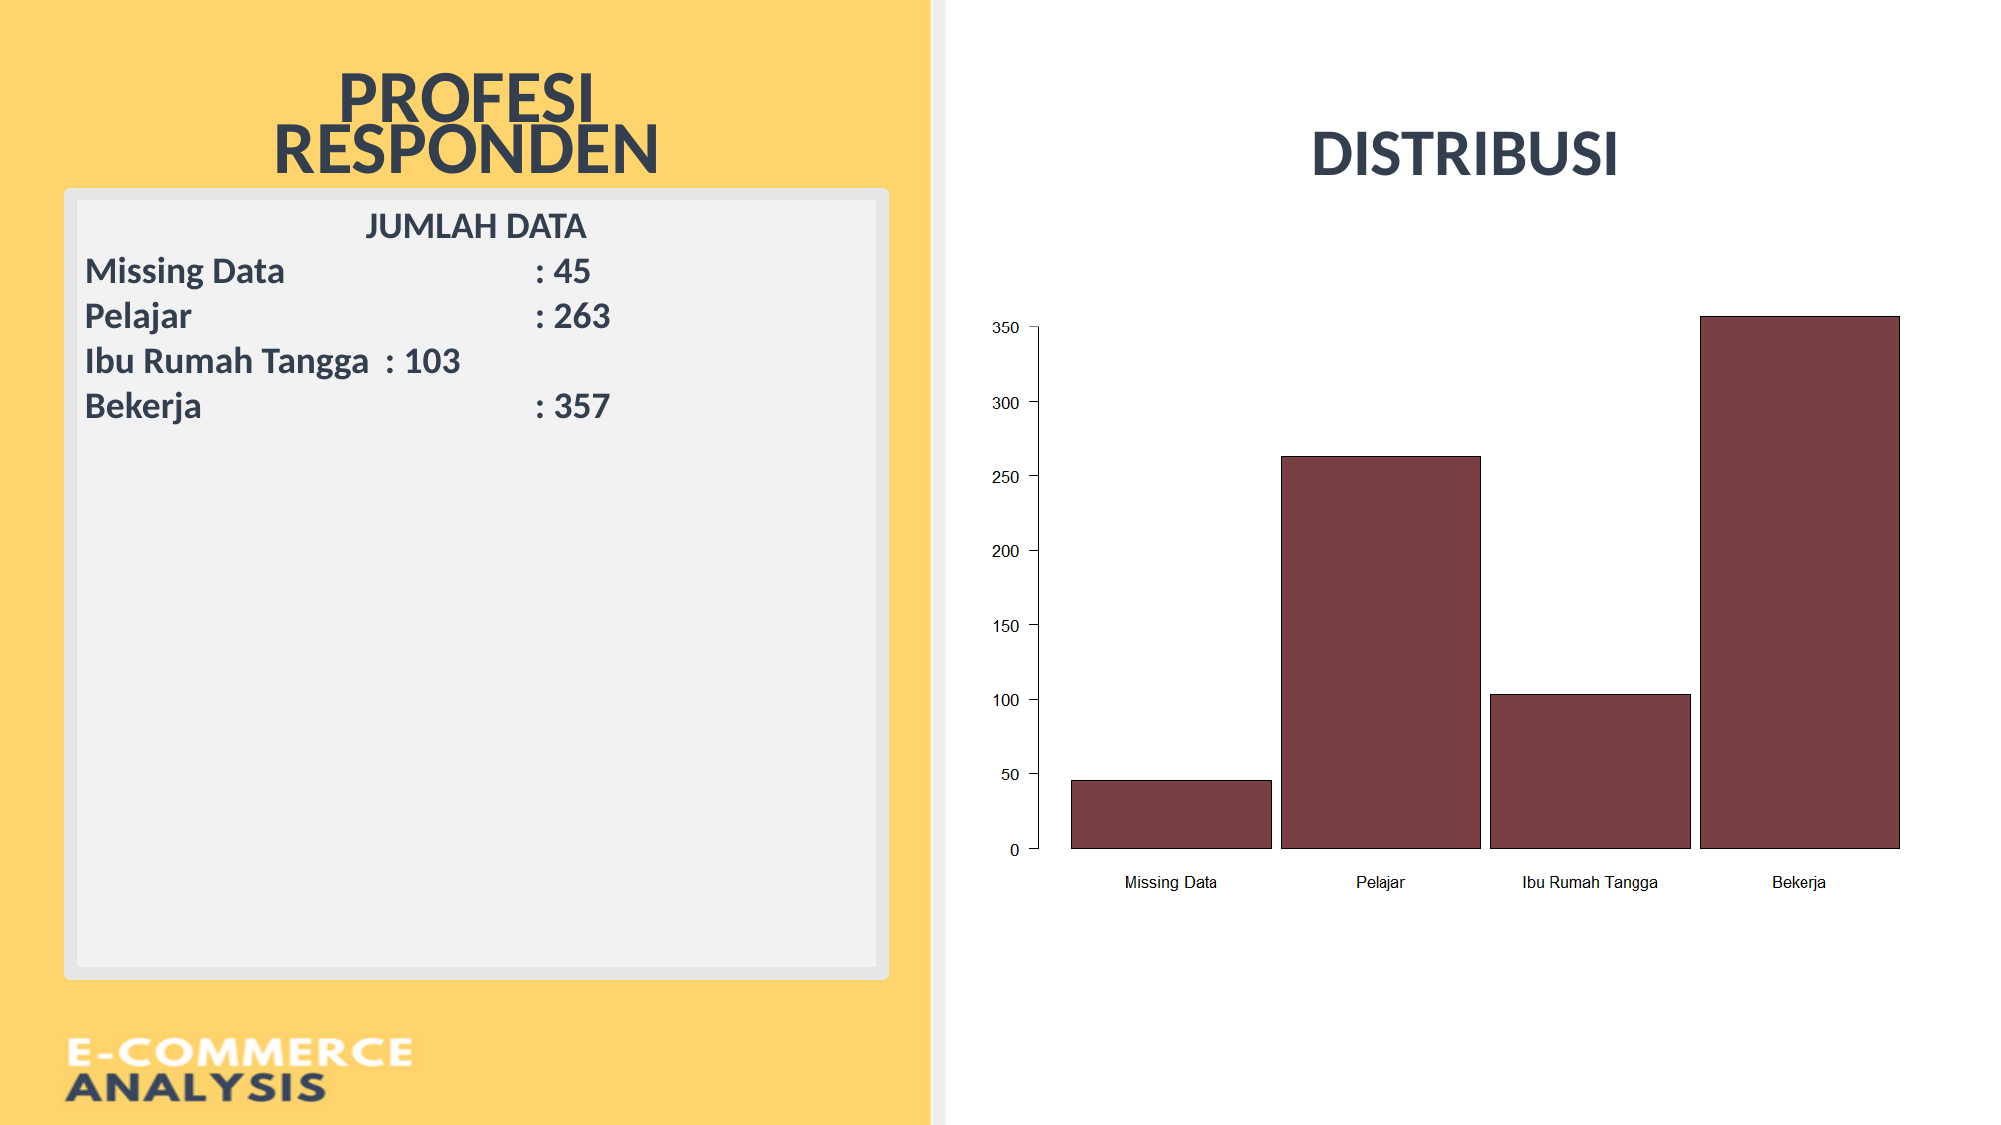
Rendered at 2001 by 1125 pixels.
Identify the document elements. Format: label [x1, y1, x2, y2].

picture [960, 238, 1972, 950]
list [0, 0, 2000, 1125]
